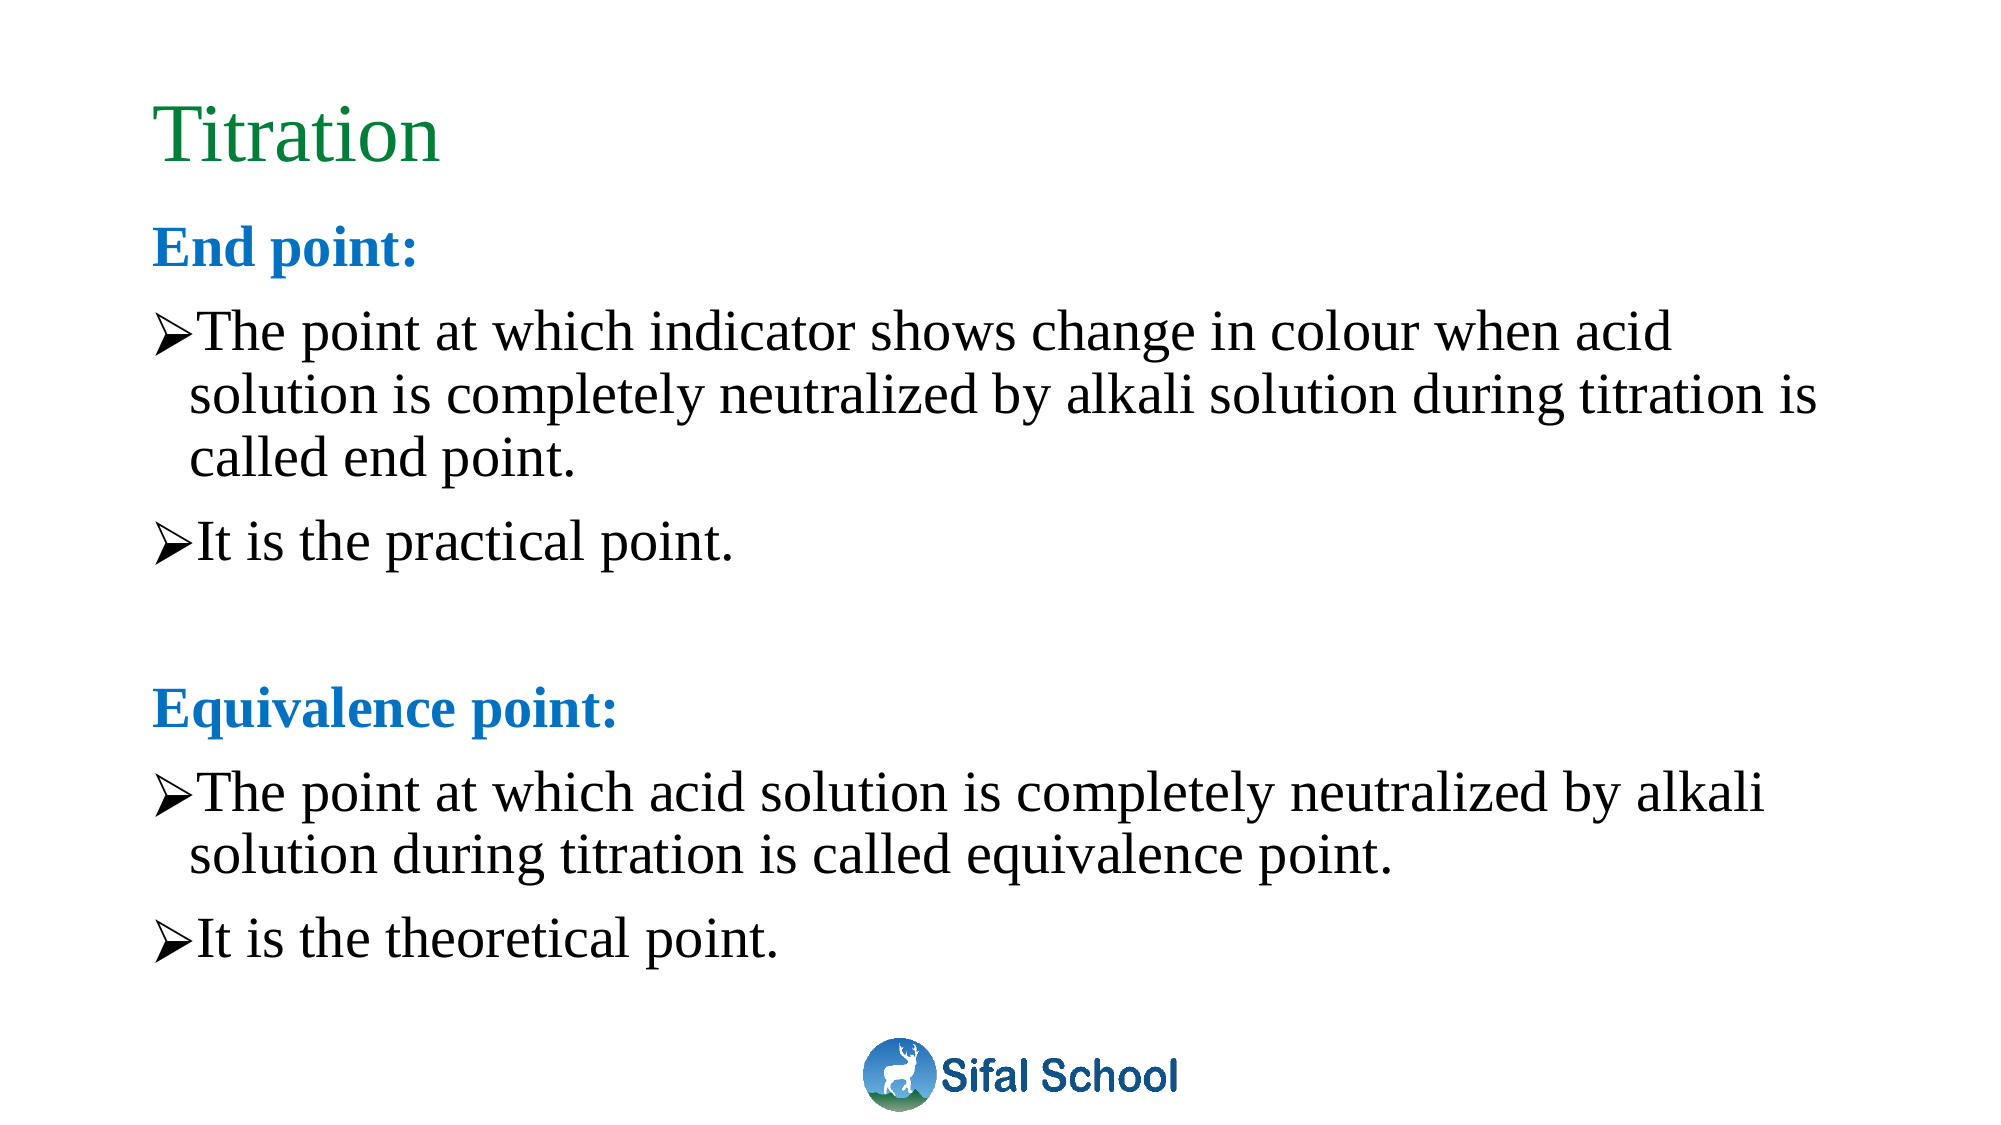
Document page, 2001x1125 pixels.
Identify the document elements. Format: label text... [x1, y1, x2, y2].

list End point: The point at which indicator shows change in colour when acid solution is completely neutralized by alkali solution during titration is called end point. It is the practical point. Equivalence point: The point at which acid solution is completely neutralized by alkali solution during titration is called equivalence point. It is the theoretical point. [137, 209, 1863, 1014]
title Titration [137, 59, 1863, 209]
picture [852, 1024, 1185, 1125]
